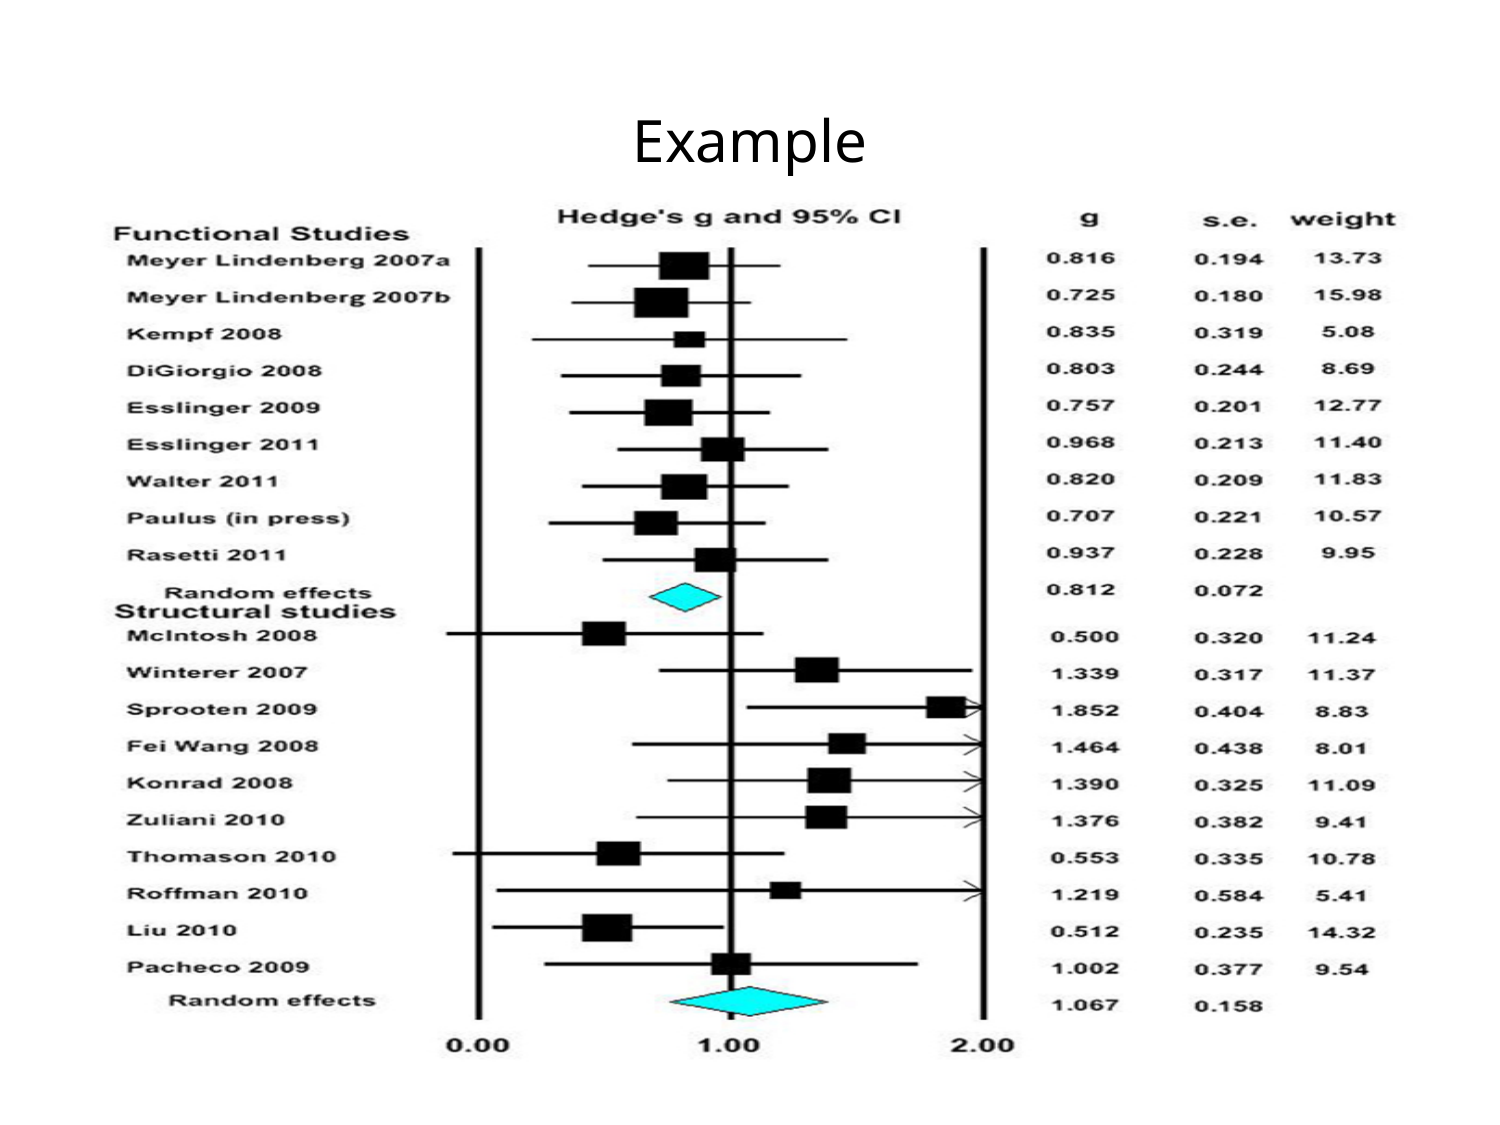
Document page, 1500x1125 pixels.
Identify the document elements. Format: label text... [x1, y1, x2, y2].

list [99, 199, 1413, 1063]
title Example [75, 45, 1425, 233]
